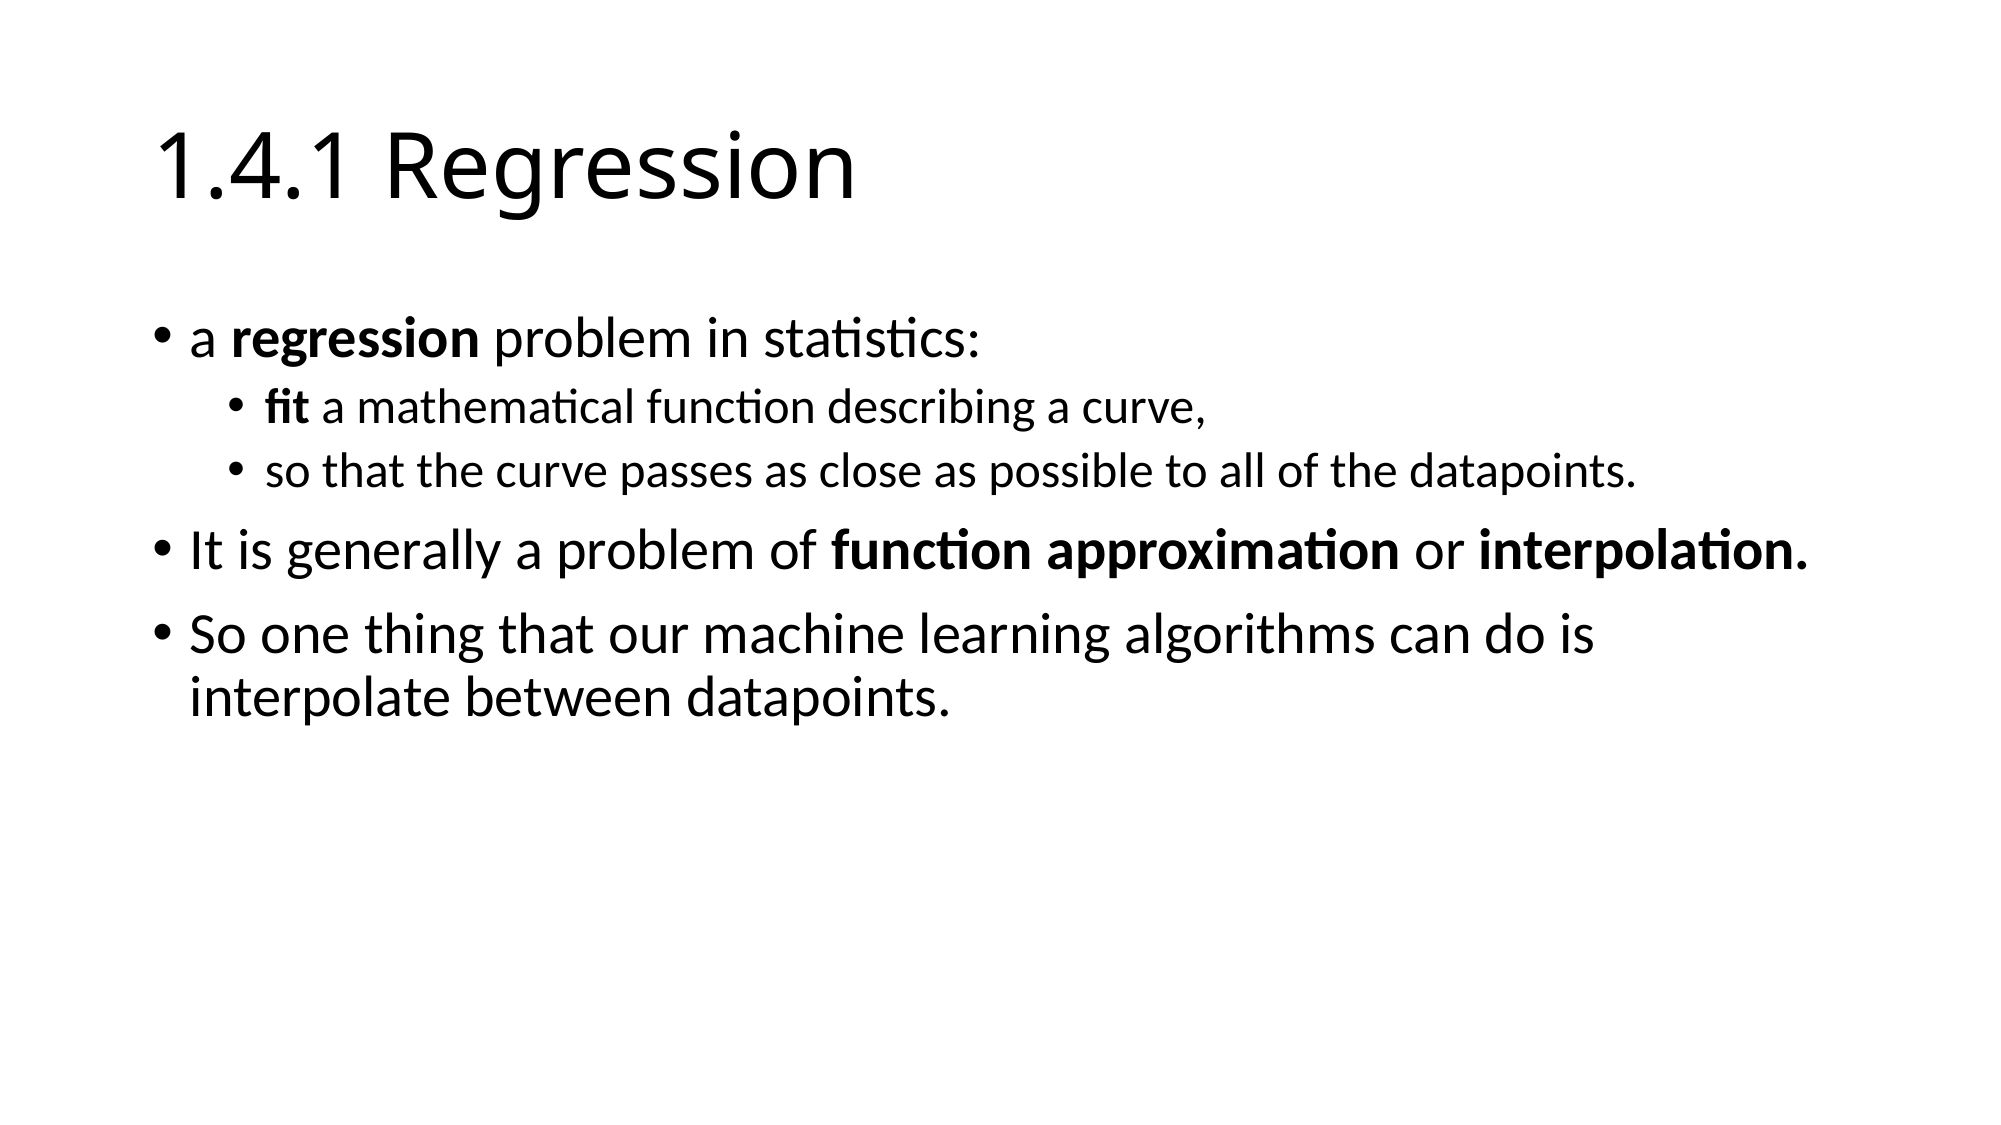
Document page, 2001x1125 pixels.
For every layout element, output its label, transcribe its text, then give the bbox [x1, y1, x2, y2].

list a regression problem in statistics: fit a mathematical function describing a curve, so that the curve passes as close as possible to all of the datapoints. It is generally a problem of function approximation or interpolation. So one thing that our machine learning algorithms can do is interpolate between datapoints. [137, 299, 1863, 1014]
title 1.4.1 Regression [137, 59, 1863, 278]
